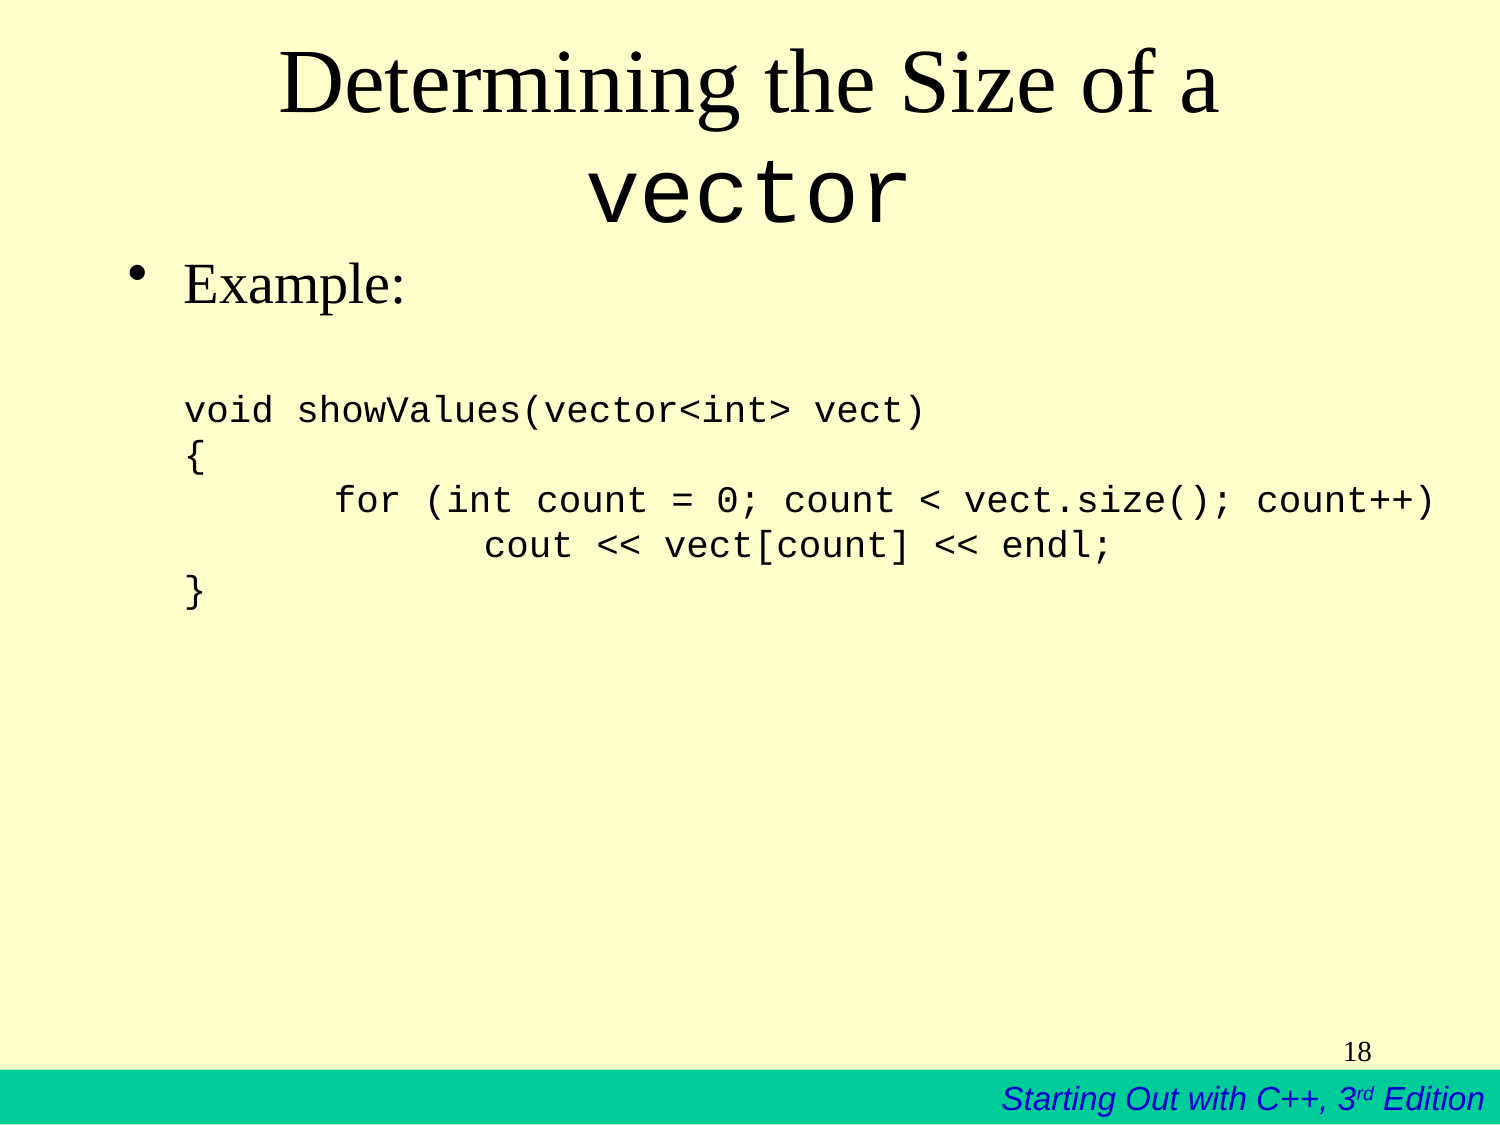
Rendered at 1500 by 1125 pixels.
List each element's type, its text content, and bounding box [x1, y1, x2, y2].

slide_number 18 [1074, 1024, 1388, 1101]
list Example: void showValues(vector<int> vect) { for (int count = 0; count < vect.size(); count++) cout << vect[count] << endl; } [112, 237, 1500, 913]
title Determining the Size of a vector [112, 37, 1388, 226]
